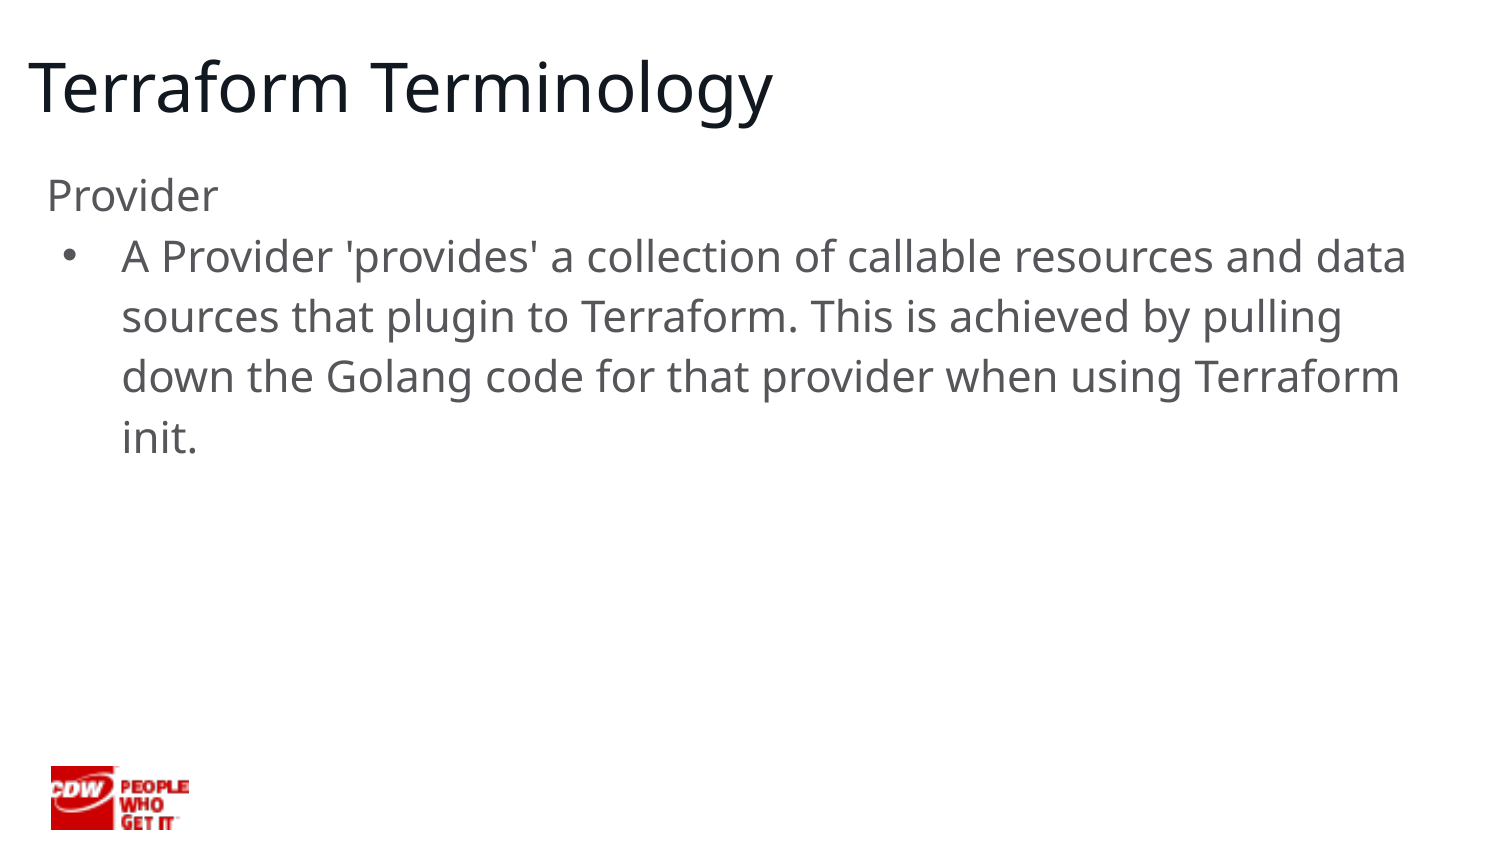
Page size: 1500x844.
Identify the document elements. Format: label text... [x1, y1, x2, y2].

picture [51, 766, 189, 830]
list Provider A Provider 'provides' a collection of callable resources and data sources that plugin to Terraform. This is achieved by pulling down the Golang code for that provider when using Terraform init. [35, 154, 1449, 763]
title Terraform Terminology [16, 22, 1481, 135]
